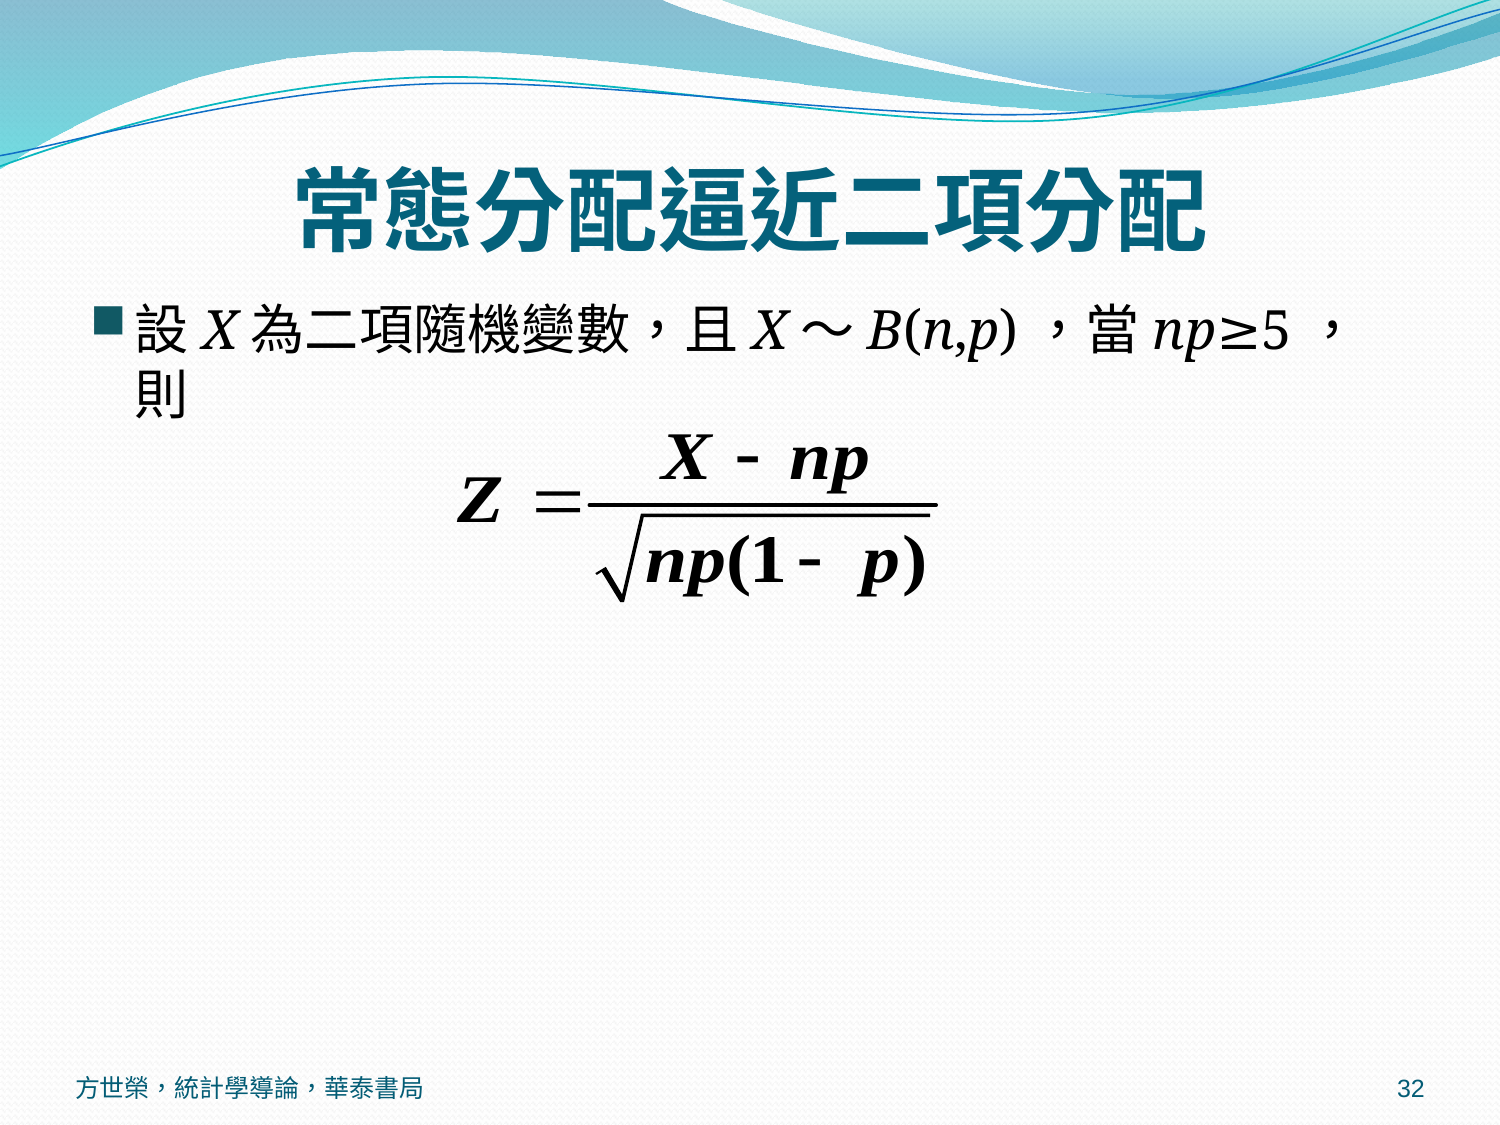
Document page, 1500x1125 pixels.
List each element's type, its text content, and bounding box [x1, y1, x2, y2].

list 設X為二項隨機變數，且X～B(n,p)，當np≥5，則 [74, 287, 1426, 1038]
title 常態分配逼近二項分配 [74, 127, 1426, 263]
text_box 方世榮，統計學導論，華泰書局 [74, 1042, 738, 1103]
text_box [442, 414, 949, 619]
slide_number 32 [1299, 1042, 1425, 1103]
